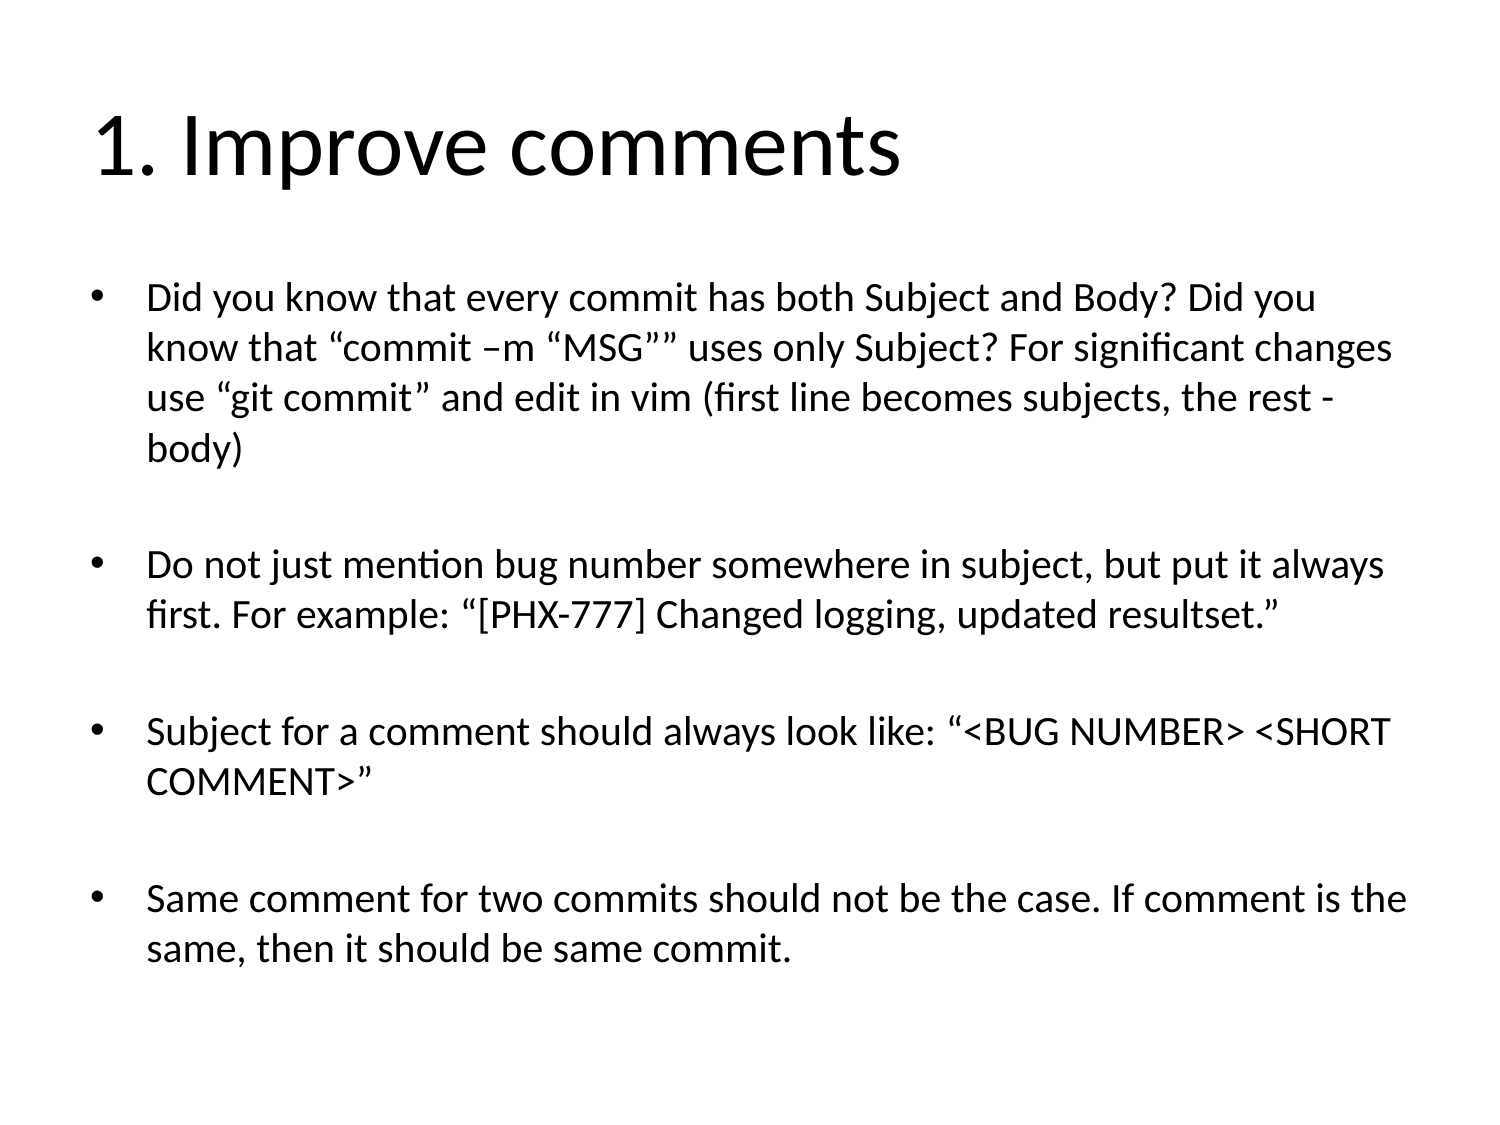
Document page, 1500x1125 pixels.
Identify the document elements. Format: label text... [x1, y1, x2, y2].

list Did you know that every commit has both Subject and Body? Did you know that “commit –m “MSG”” uses only Subject? For significant changes use “git commit” and edit in vim (first line becomes subjects, the rest - body) Do not just mention bug number somewhere in subject, but put it always first. For example: “[PHX-777] Changed logging, updated resultset.” Subject for a comment should always look like: “<BUG NUMBER> <SHORT COMMENT>” Same comment for two commits should not be the case. If comment is the same, then it should be same commit. [75, 262, 1425, 1005]
title 1. Improve comments [75, 45, 1425, 233]
